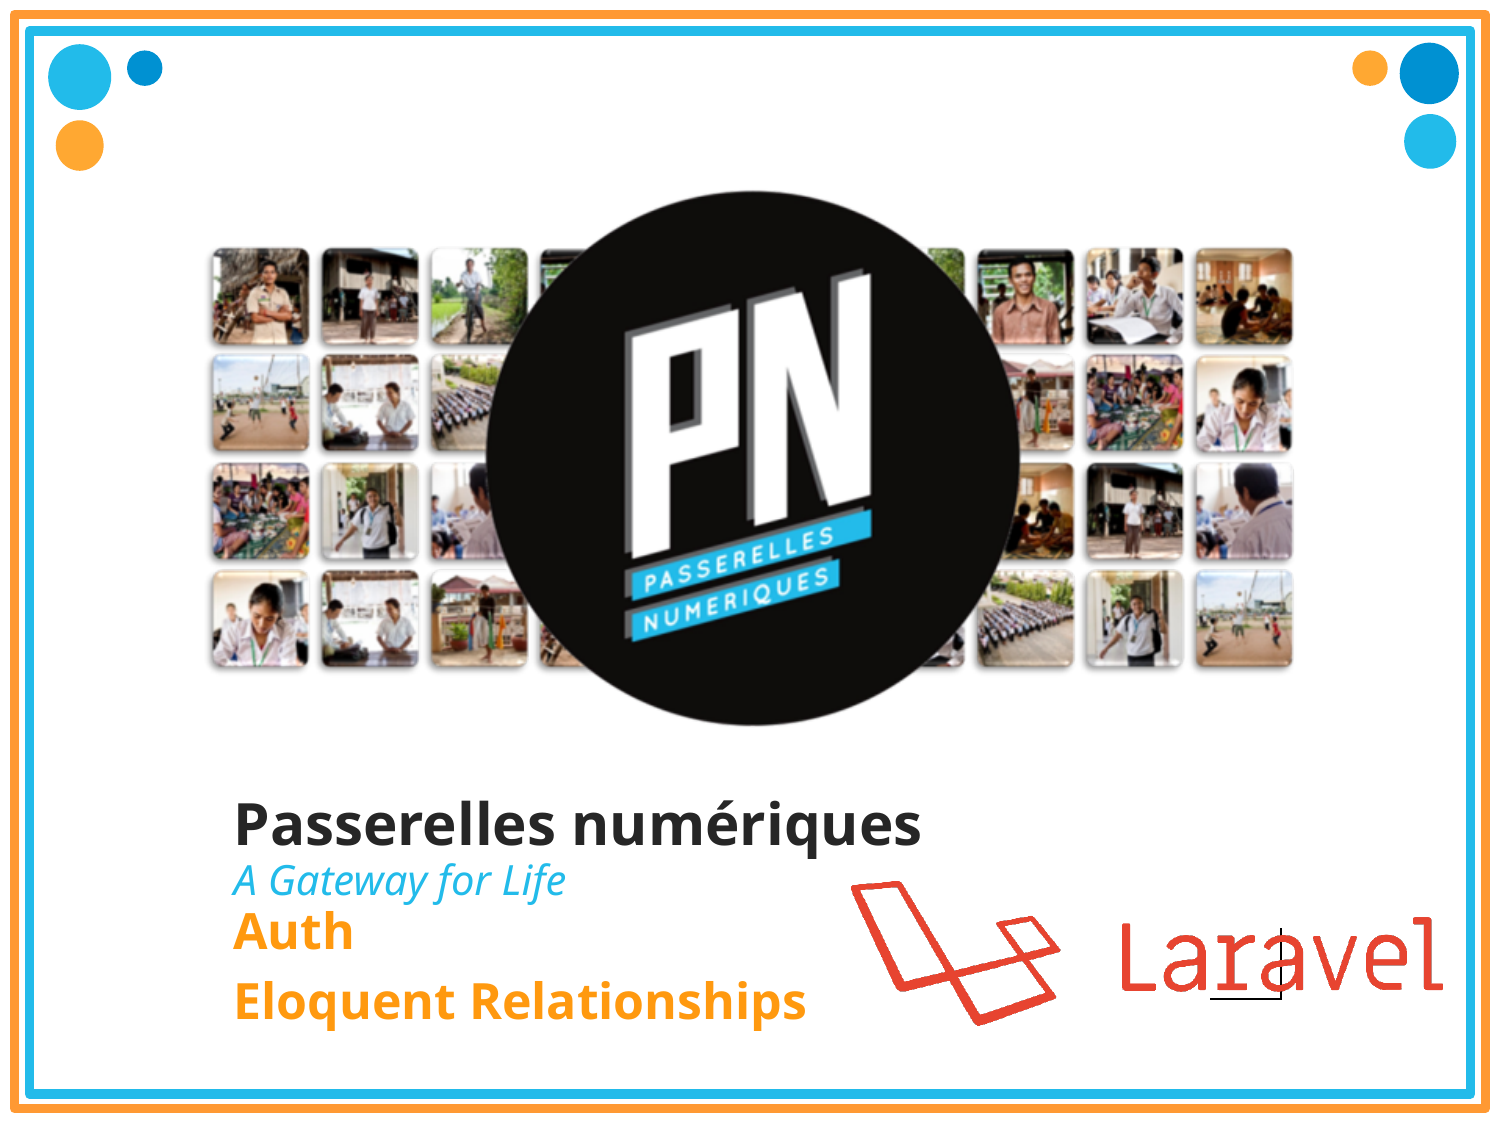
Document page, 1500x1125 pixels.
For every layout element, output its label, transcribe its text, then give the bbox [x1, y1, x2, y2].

title Passerelles numériques [218, 781, 1270, 846]
list A Gateway for Life [218, 846, 1270, 917]
picture [850, 881, 1448, 1030]
list Auth Eloquent Relationships [218, 929, 845, 1000]
picture [200, 186, 1300, 731]
